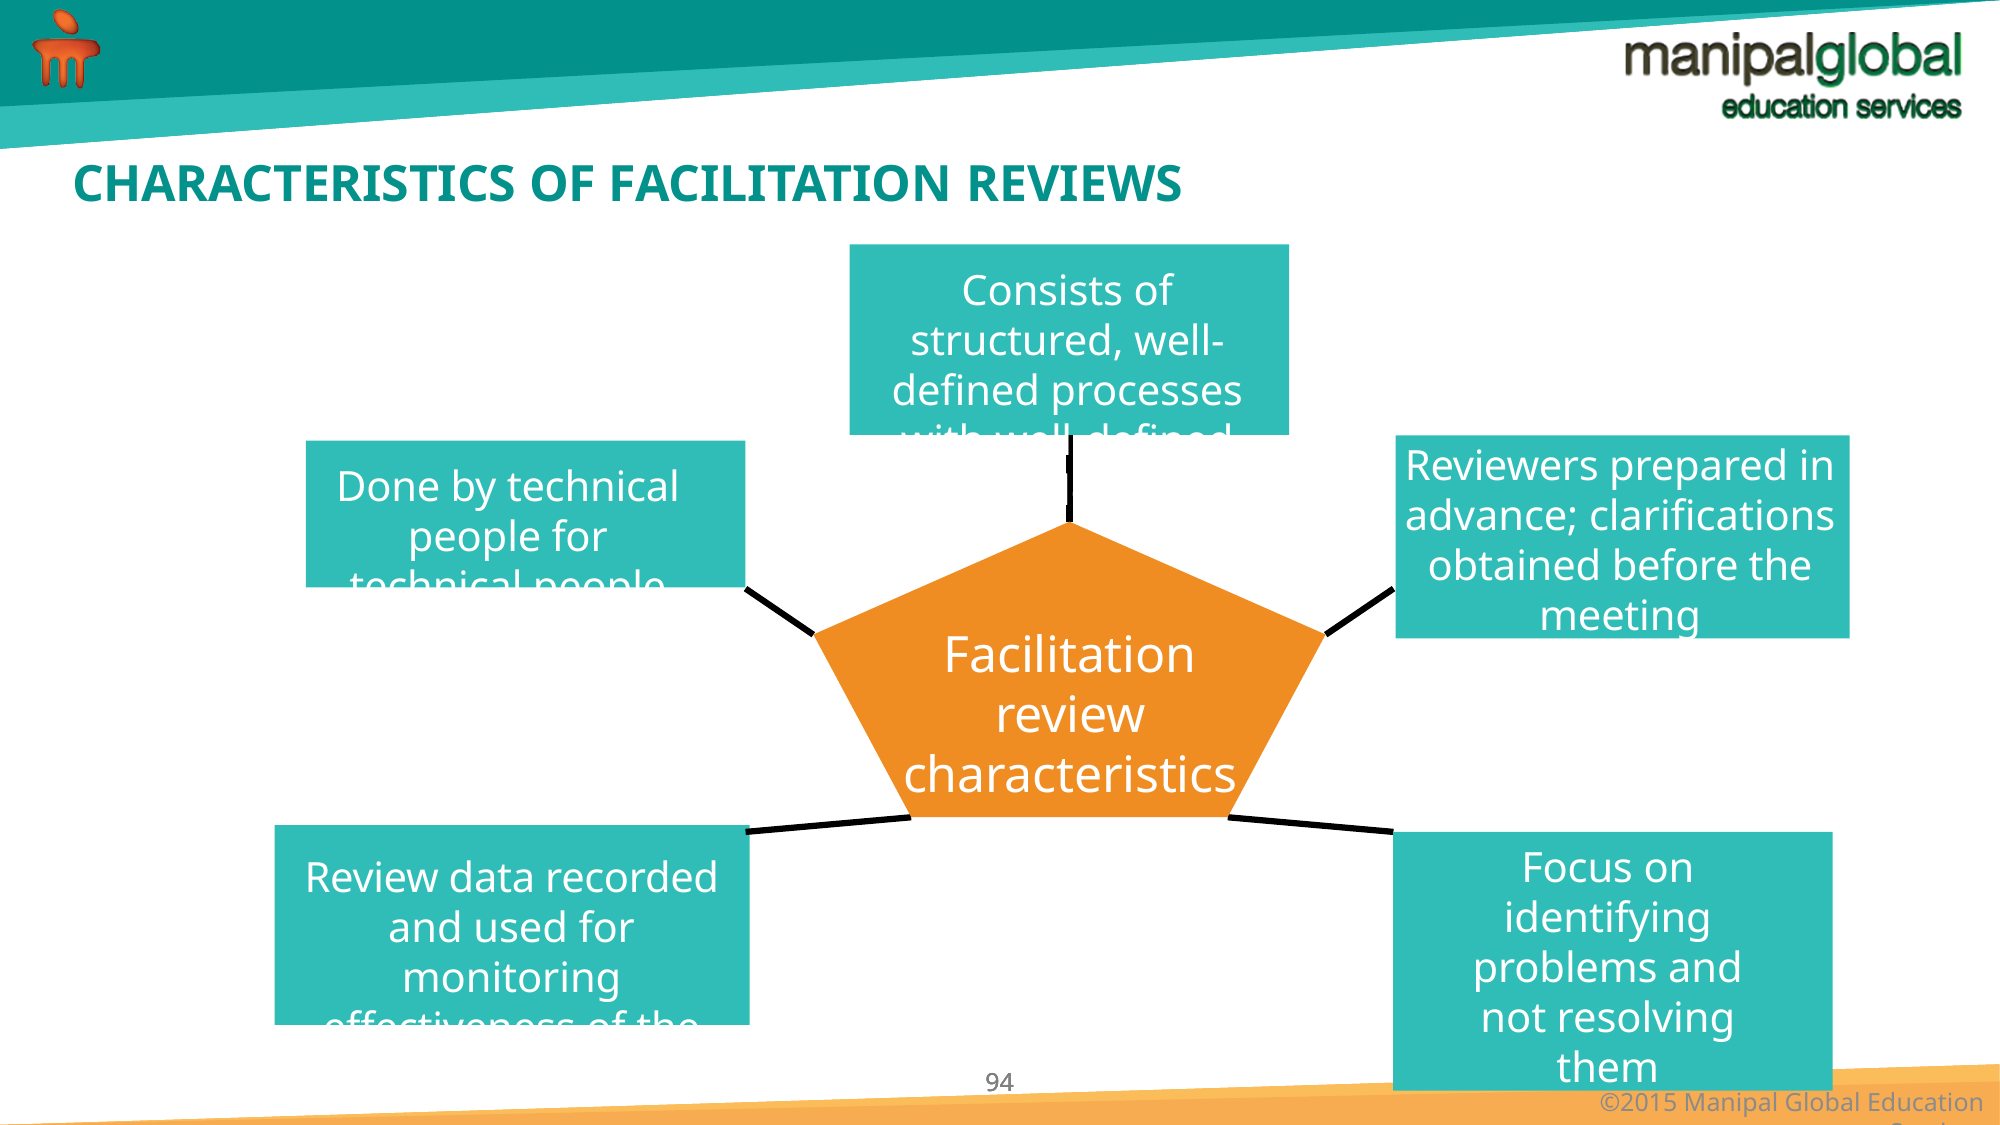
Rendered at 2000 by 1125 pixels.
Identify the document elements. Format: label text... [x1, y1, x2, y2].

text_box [1227, 817, 1834, 993]
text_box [305, 440, 814, 635]
picture [28, 6, 104, 91]
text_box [813, 521, 1326, 818]
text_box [274, 816, 912, 1026]
title CHARACTERISTICS OF FACILITATION REVIEWS [57, 151, 1623, 212]
picture [1613, 21, 1990, 125]
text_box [1325, 434, 1850, 635]
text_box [849, 244, 1290, 513]
